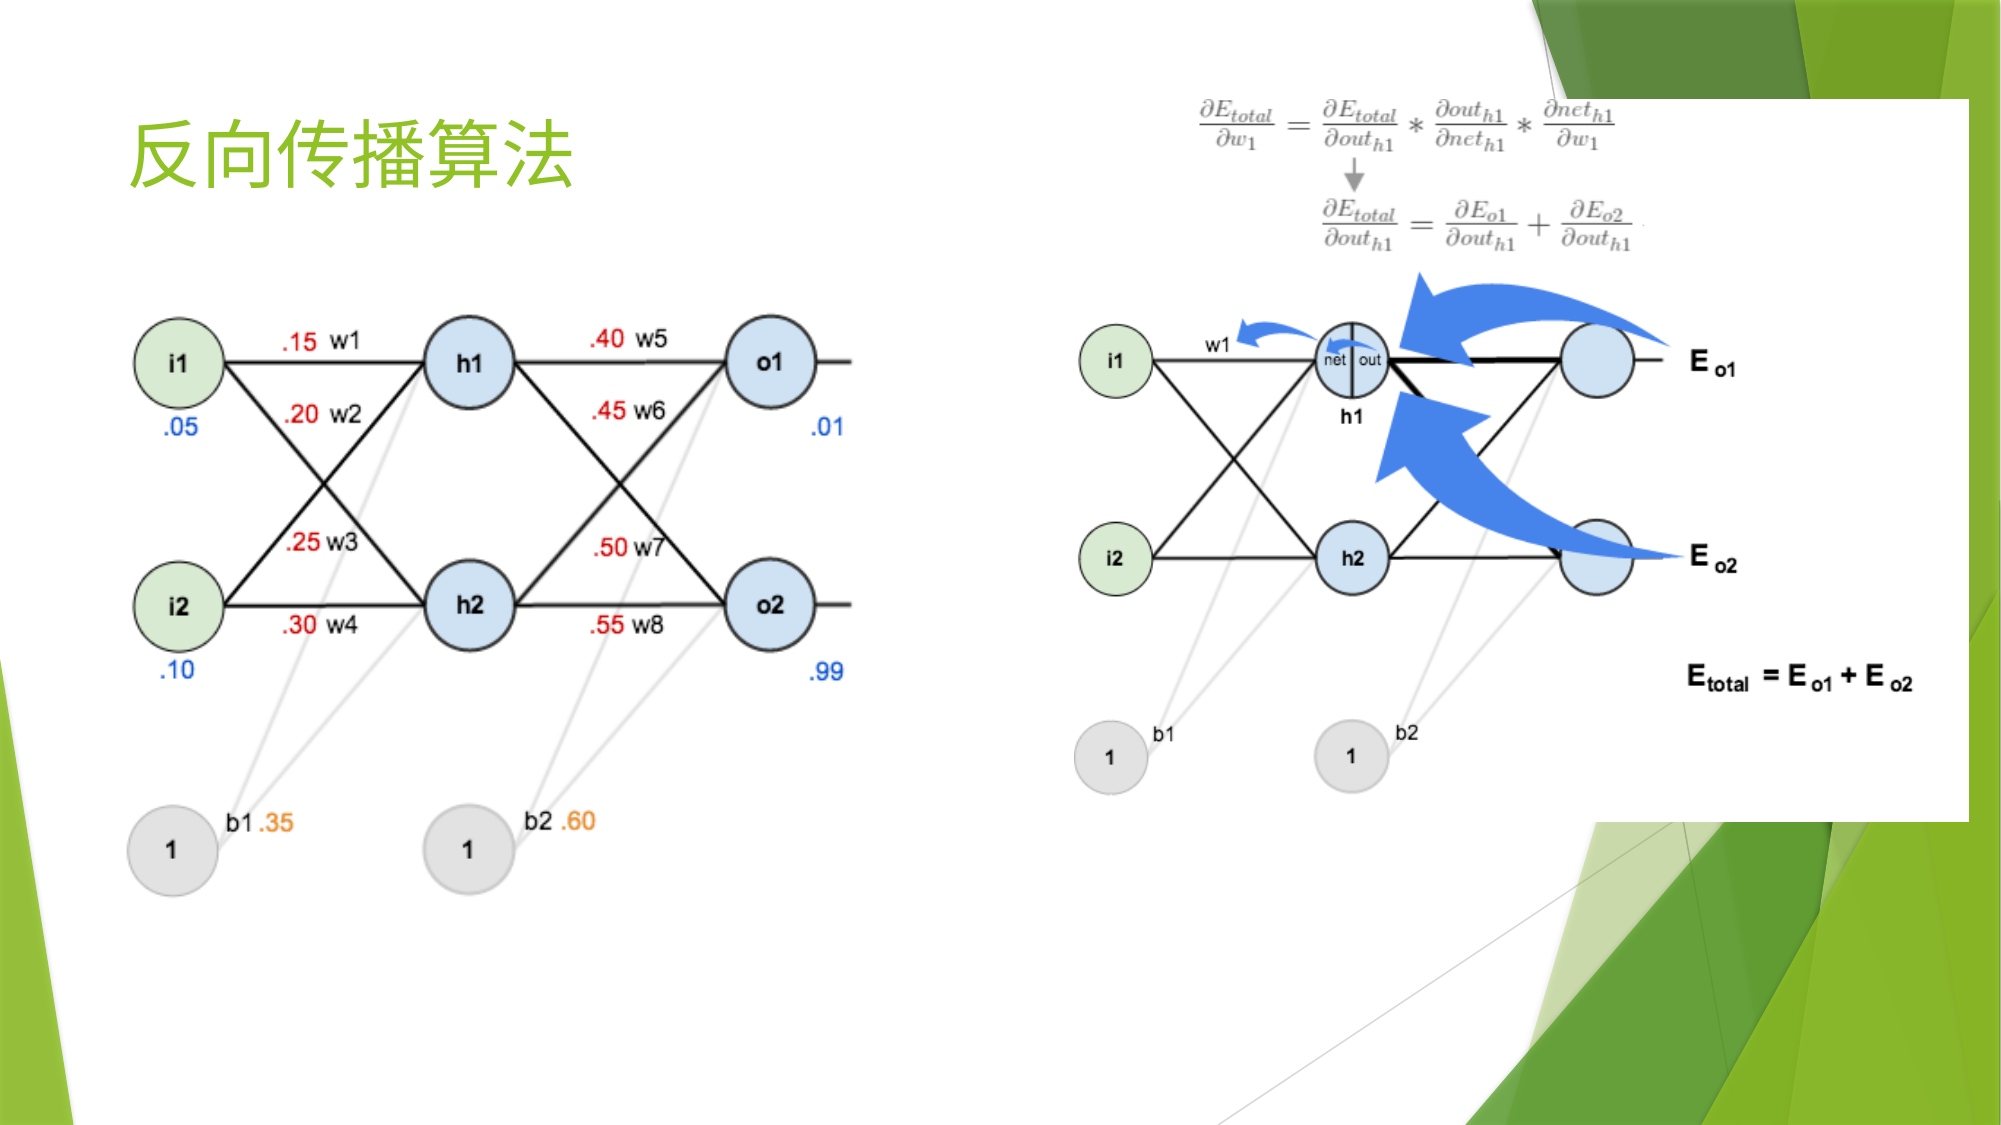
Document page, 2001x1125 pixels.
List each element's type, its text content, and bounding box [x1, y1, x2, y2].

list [110, 263, 896, 932]
title 反向传播算法 [111, 99, 1072, 317]
picture [1073, 99, 1969, 823]
